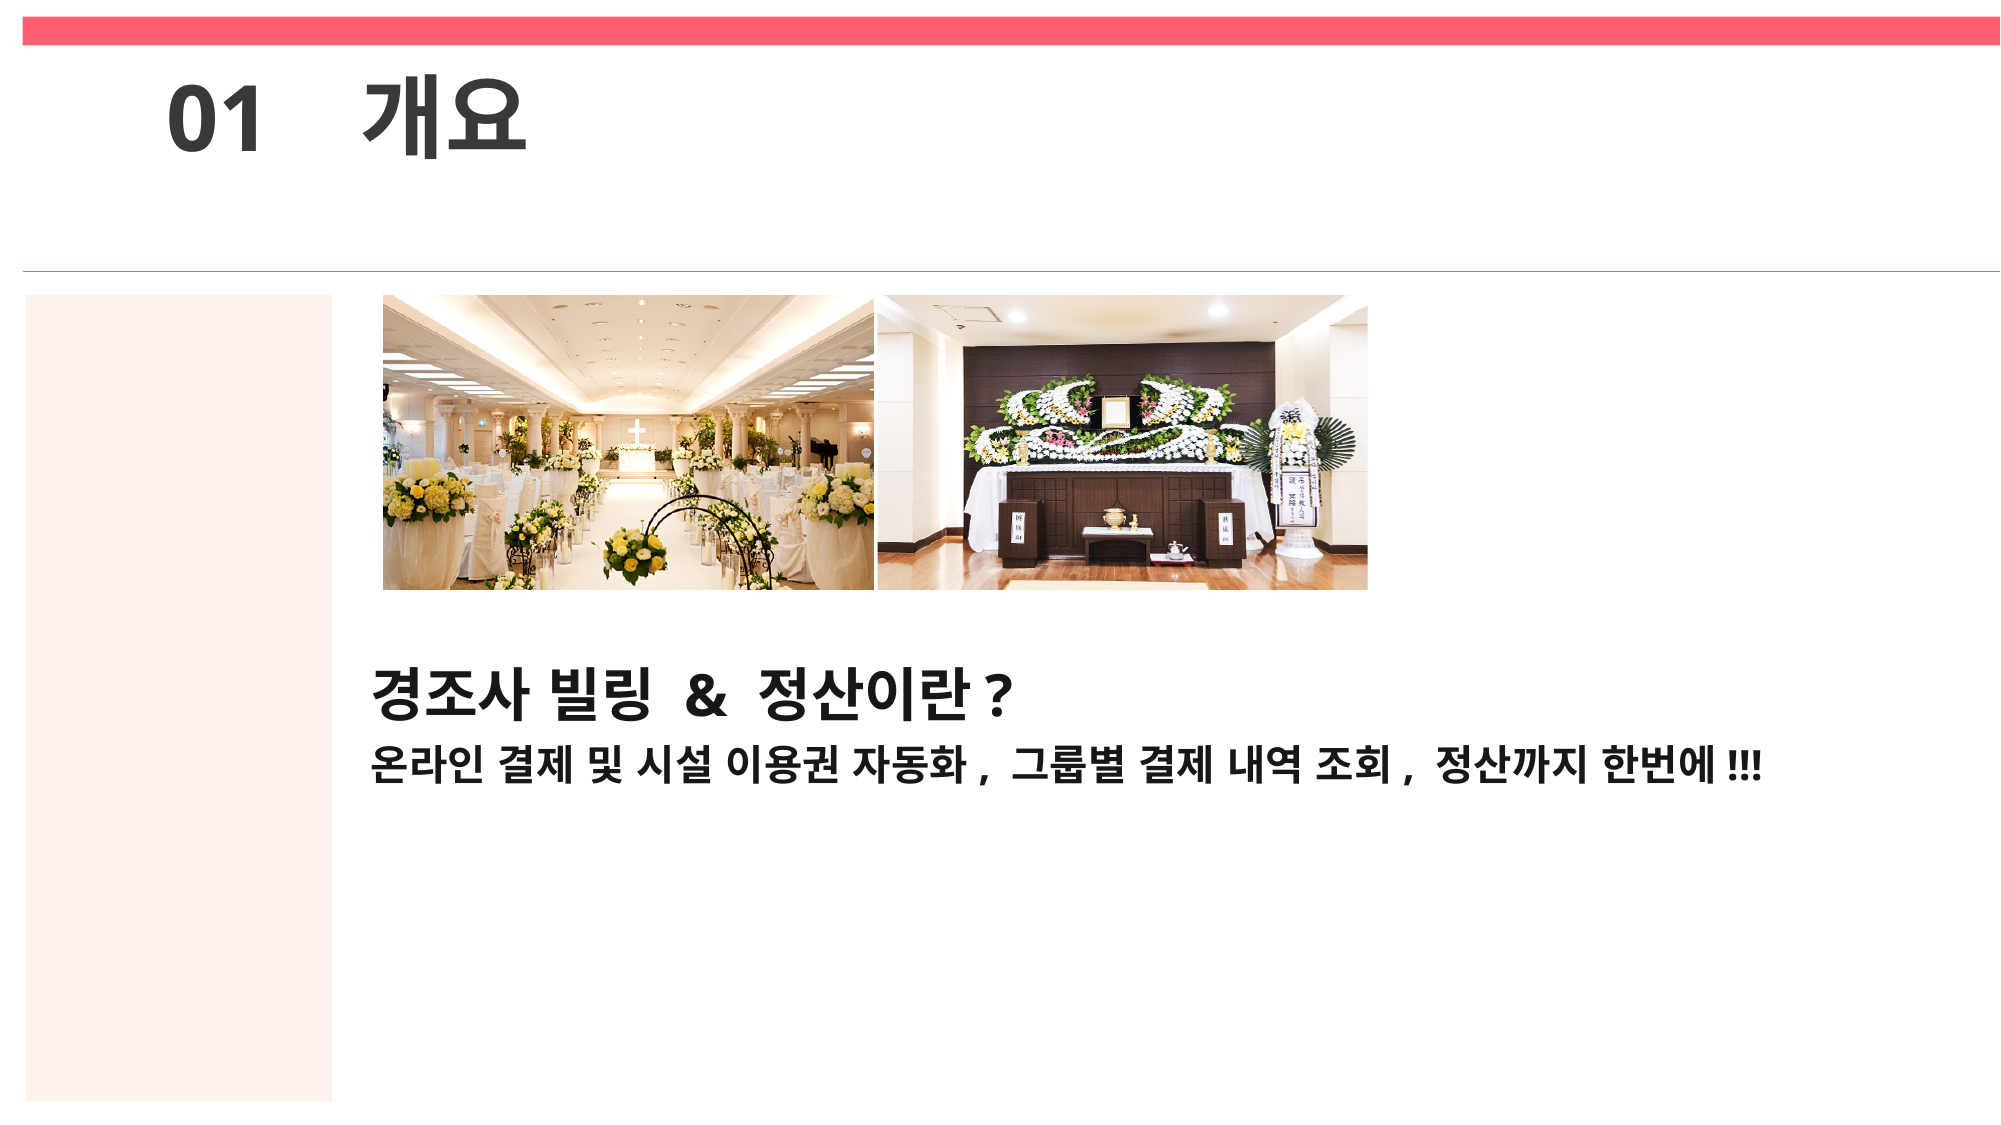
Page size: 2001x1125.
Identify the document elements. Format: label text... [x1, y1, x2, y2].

text_box 개요 [346, 52, 545, 178]
text_box [25, 294, 332, 1102]
text_box 경조사 빌링 & 정산이란? 온라인 결제 및 시설 이용권 자동화, 그룹별 결제 내역 조회, 정산까지 한번에!!! [356, 637, 1956, 796]
text_box 01 [151, 52, 286, 178]
picture [383, 295, 874, 590]
picture [877, 295, 1368, 590]
